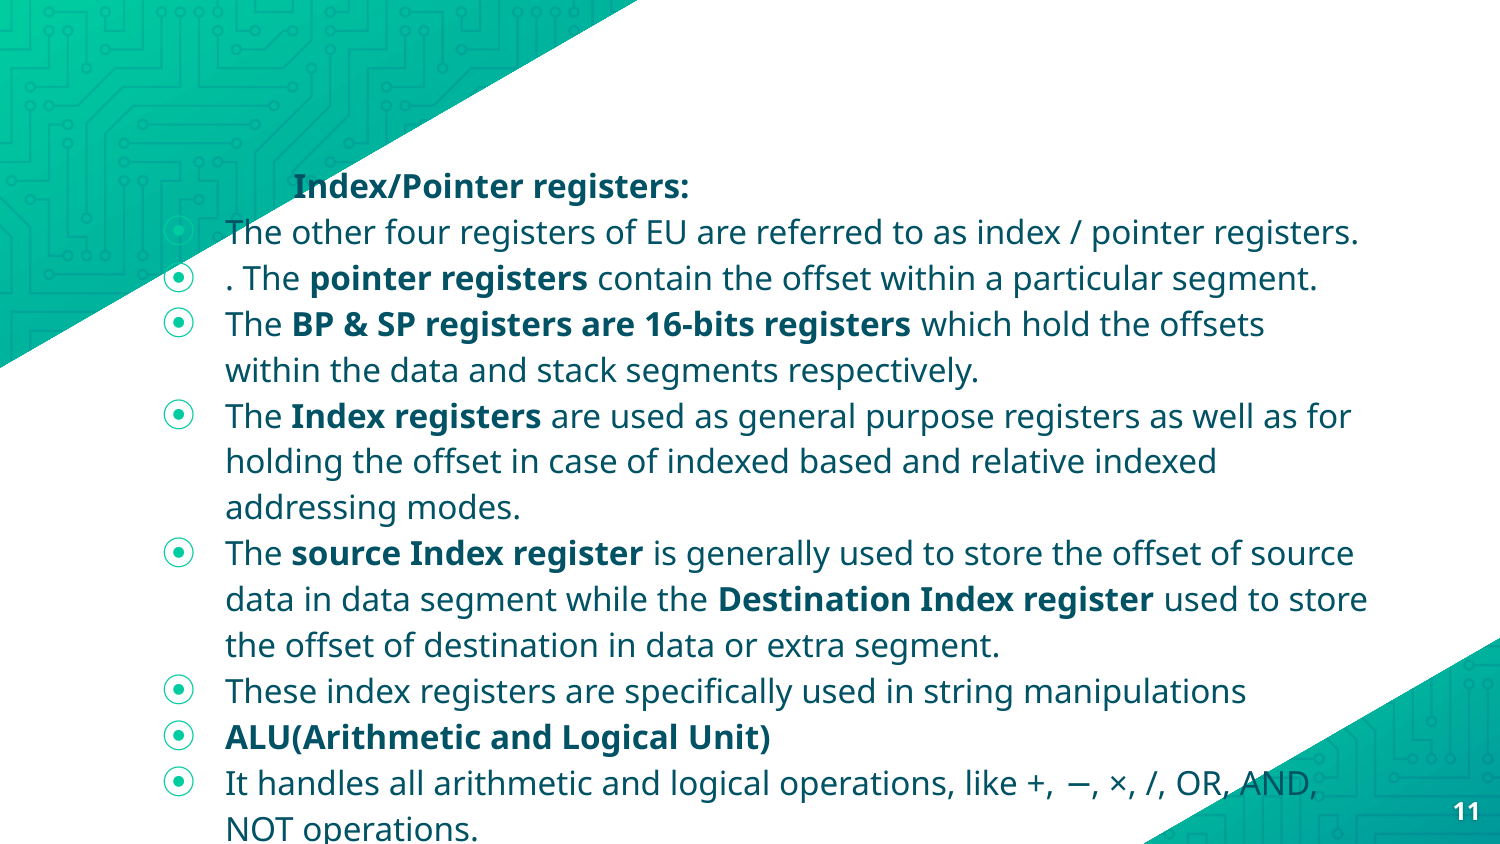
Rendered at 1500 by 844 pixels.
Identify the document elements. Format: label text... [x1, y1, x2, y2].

slide_number 11 [1391, 779, 1482, 844]
list Index/Pointer registers: The other four registers of EU are referred to as index / pointer registers. . The pointer registers contain the offset within a particular segment. The BP & SP registers are 16-bits registers which hold the offsets within the data and stack segments respectively. The Index registers are used as general purpose registers as well as for holding the offset in case of indexed based and relative indexed addressing modes. The source Index register is generally used to store the offset of source data in data segment while the Destination Index register used to store the offset of destination in data or extra segment. These index registers are specifically used in string manipulations ALU(Arithmetic and Logical Unit) It handles all arithmetic and logical operations, like +, −, ×, /, OR, AND, NOT operations. [150, 159, 1370, 844]
